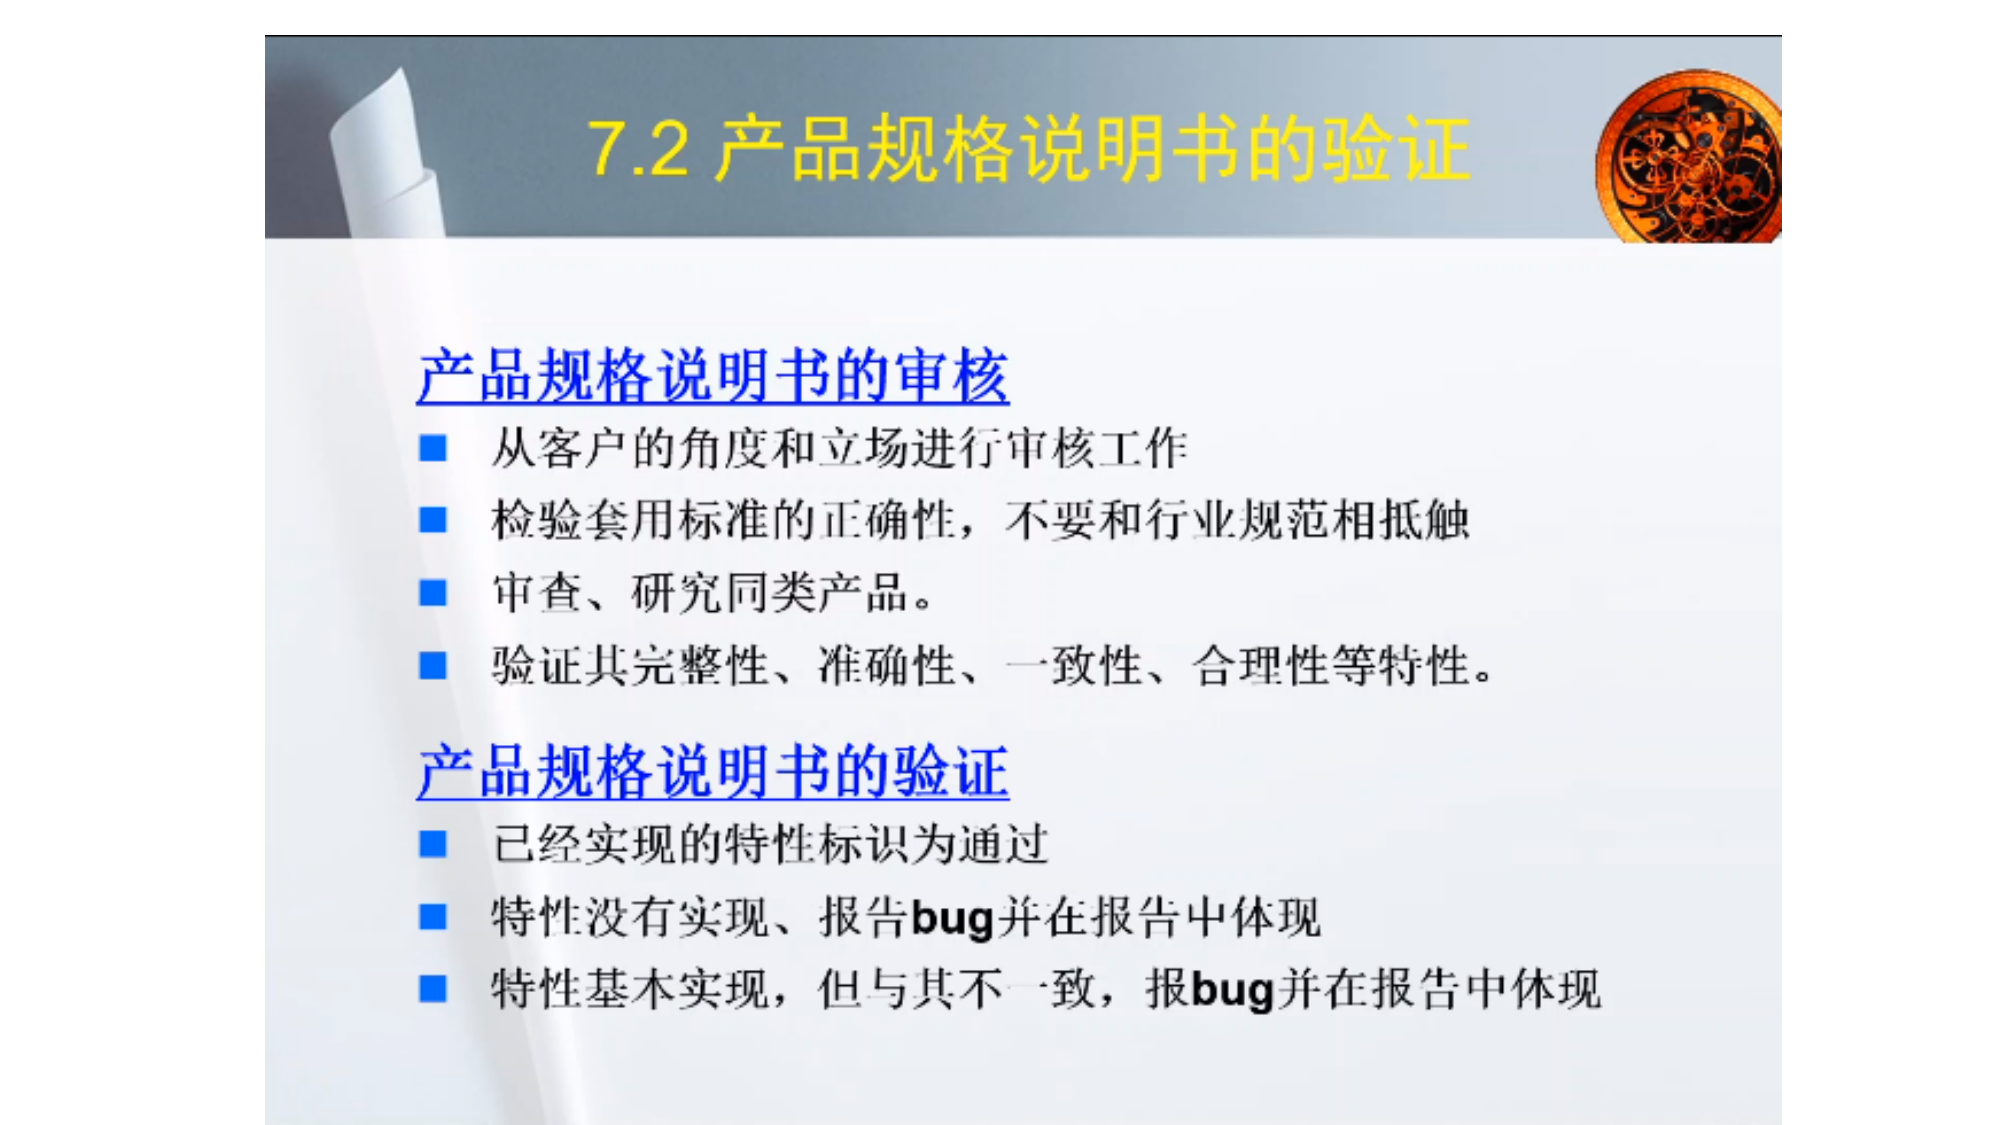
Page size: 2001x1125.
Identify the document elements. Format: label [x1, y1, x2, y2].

picture [265, 35, 1782, 1125]
